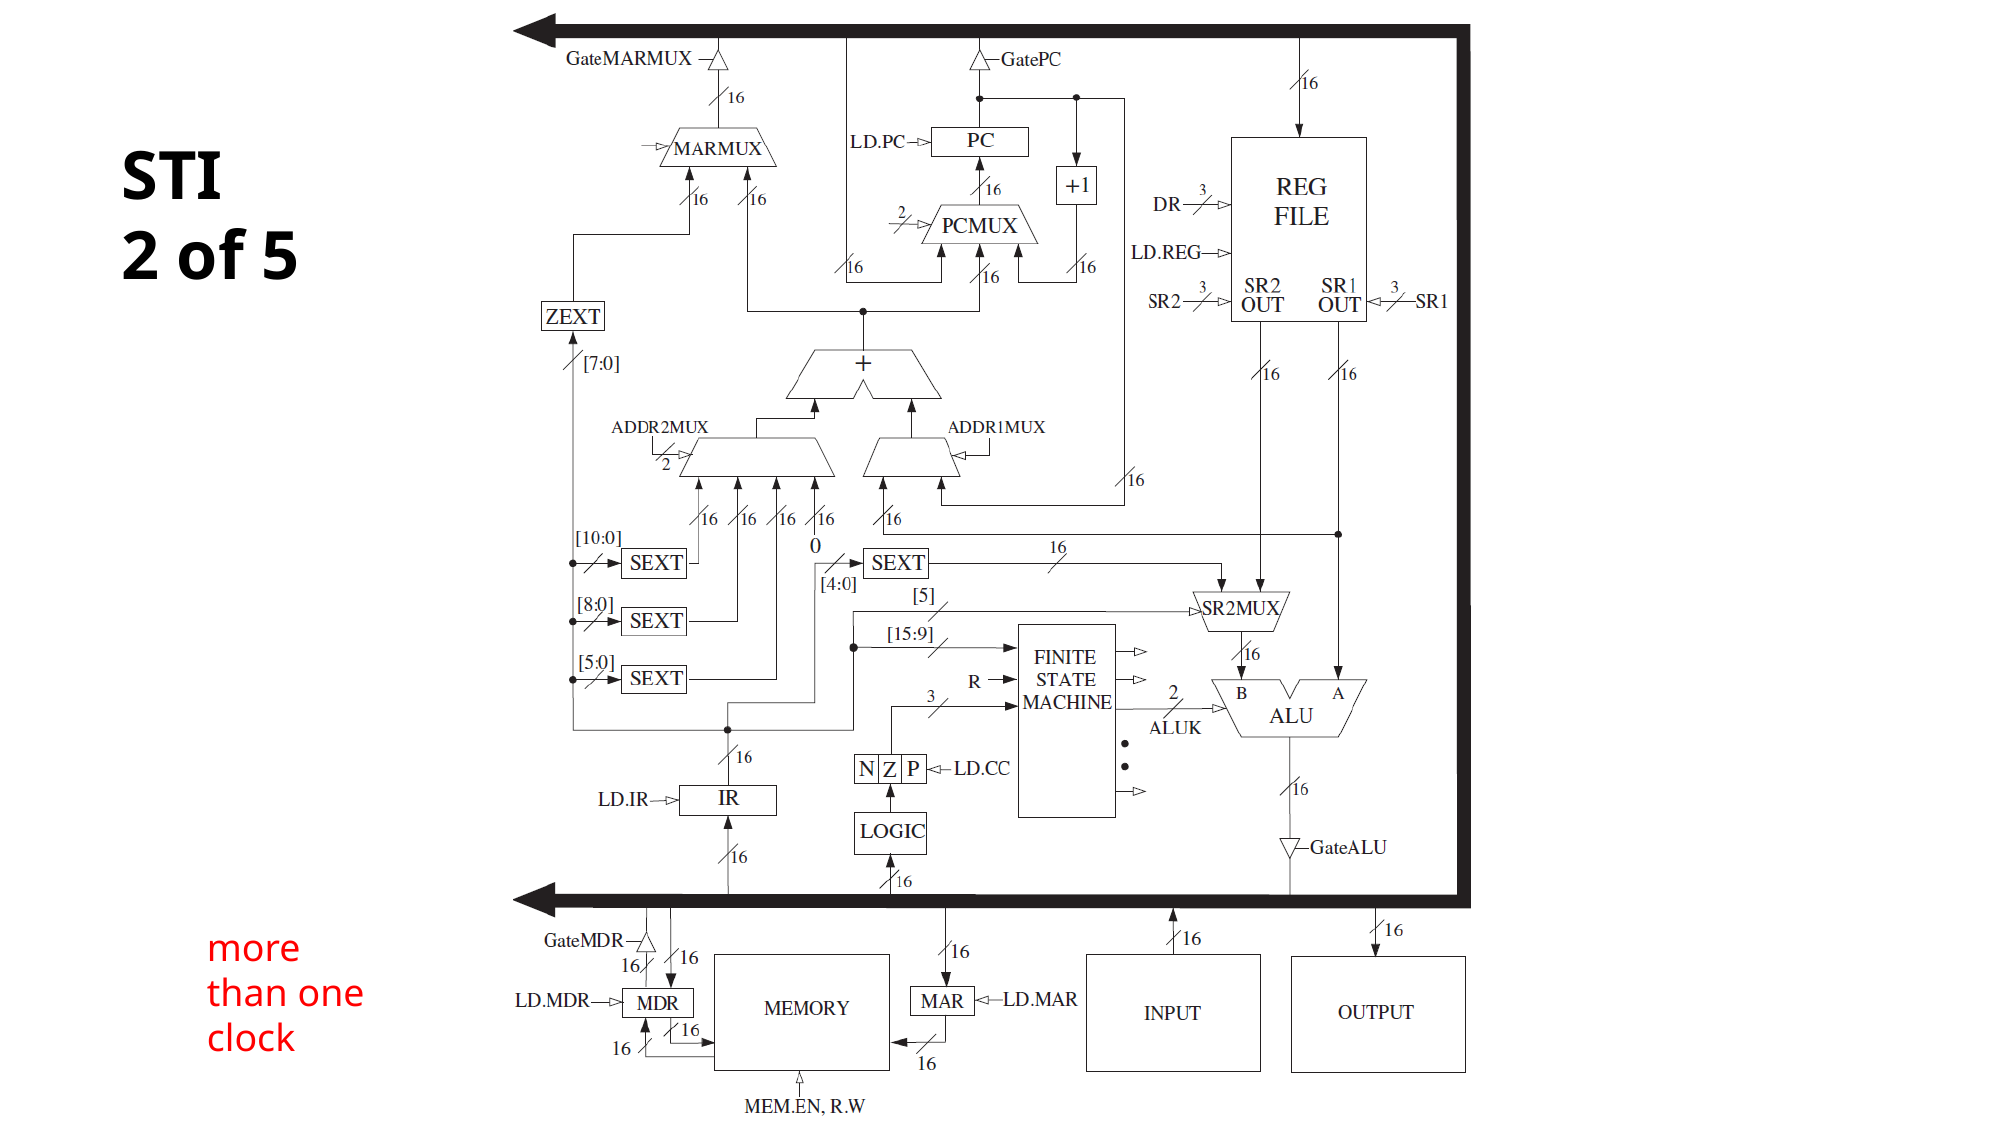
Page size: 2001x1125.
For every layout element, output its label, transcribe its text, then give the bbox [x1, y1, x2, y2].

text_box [887, 1020, 944, 1062]
picture [497, 0, 1503, 1125]
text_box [621, 987, 715, 1062]
text_box STI 2 of 5 [106, 125, 342, 300]
text_box more than one clock [192, 916, 402, 1067]
